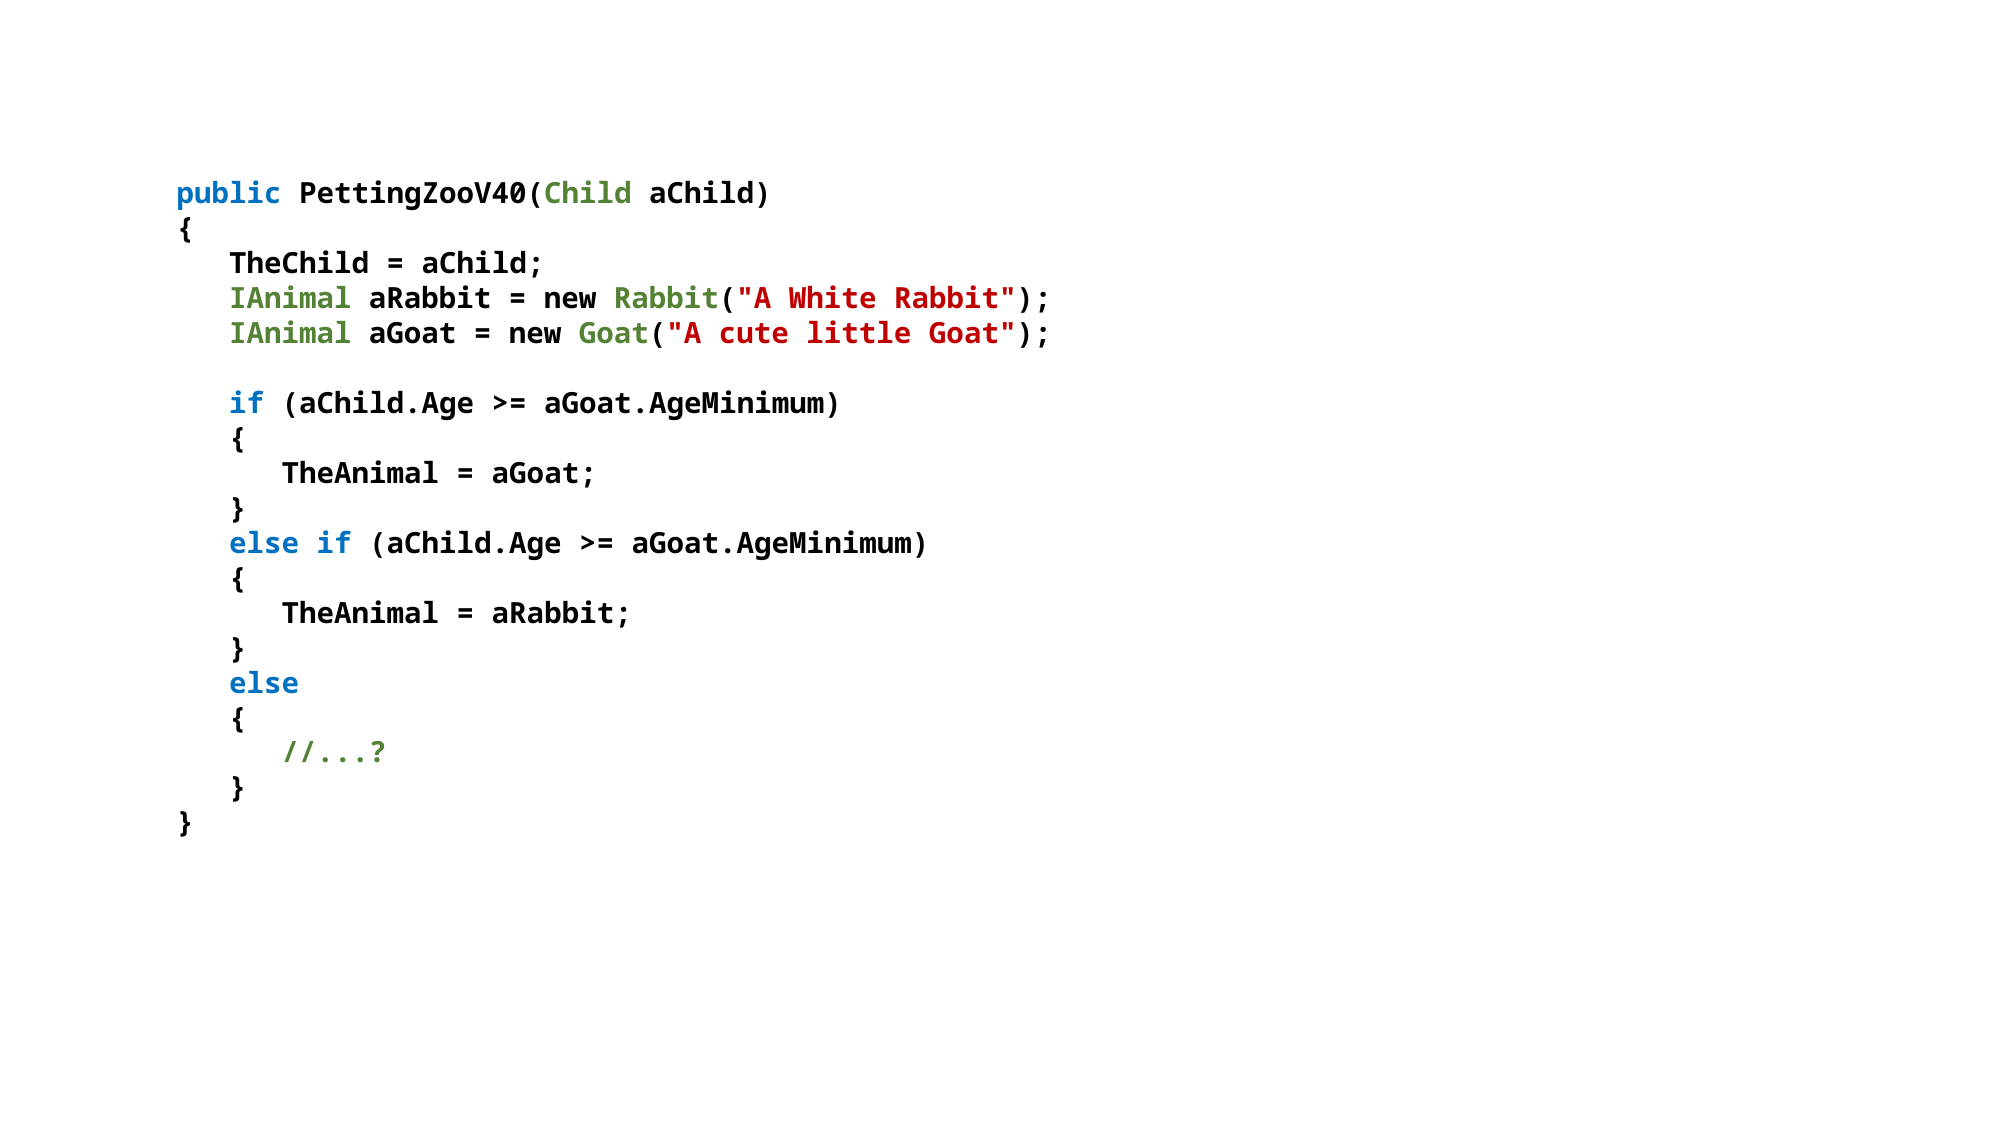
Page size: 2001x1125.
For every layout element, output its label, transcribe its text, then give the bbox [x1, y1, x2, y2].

text_box public PettingZooV40(Child aChild) { TheChild = aChild; IAnimal aRabbit = new Rabbit("A White Rabbit"); IAnimal aGoat = new Goat("A cute little Goat"); if (aChild.Age >= aGoat.AgeMinimum) { TheAnimal = aGoat; } else if (aChild.Age >= aGoat.AgeMinimum) { TheAnimal = aRabbit; } else { //...? } } [161, 167, 1818, 881]
